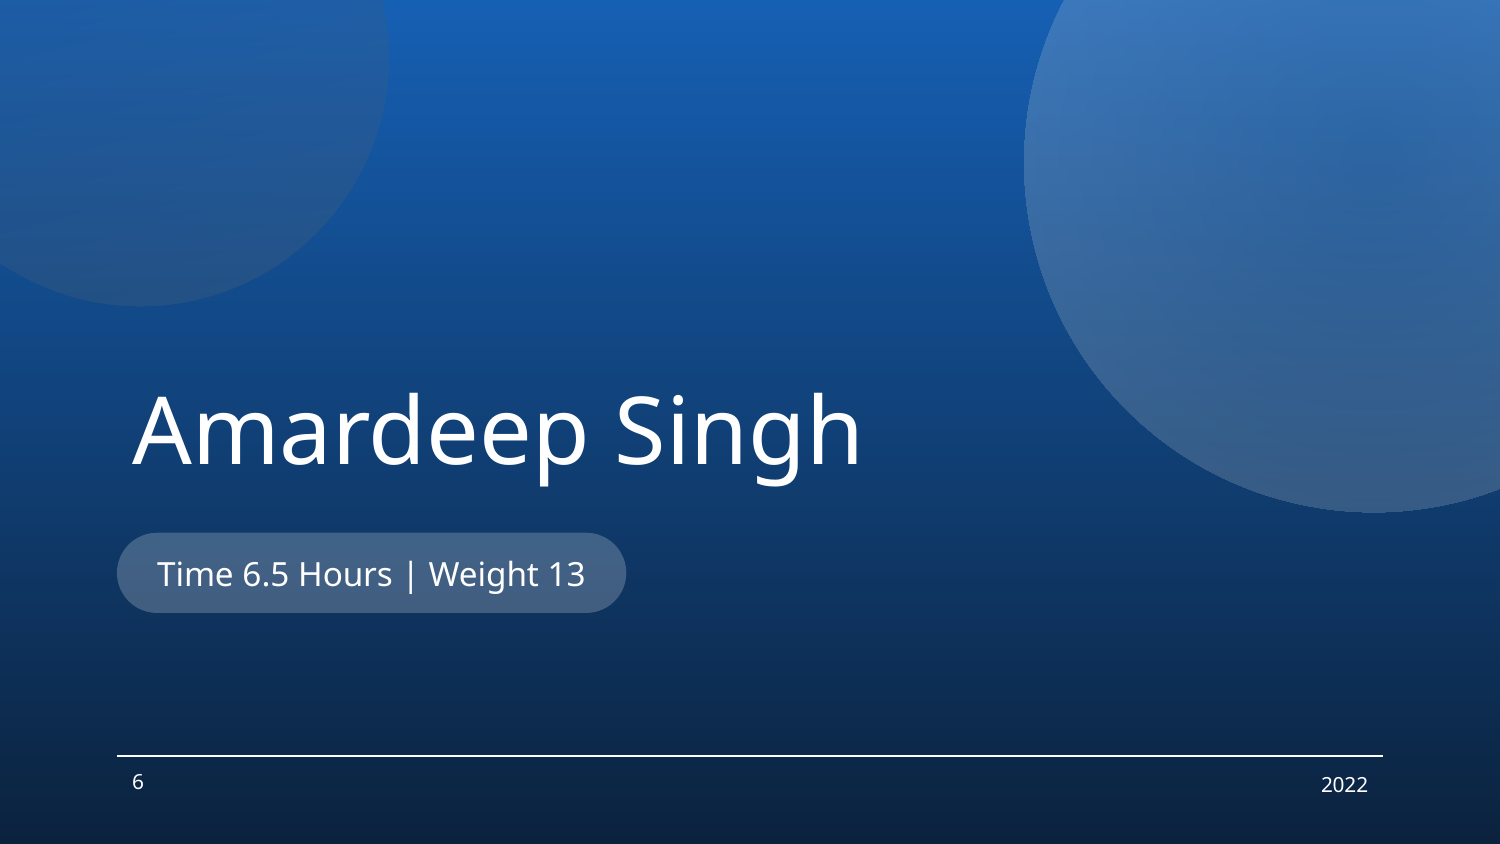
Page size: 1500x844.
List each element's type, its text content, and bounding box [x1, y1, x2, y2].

text_box [128, 532, 616, 545]
subtitle 2022 [1202, 758, 1383, 809]
subtitle Time 6.5 Hours | Weight 13 [127, 545, 616, 600]
slide_number ‹#› [116, 757, 192, 808]
title Amardeep Singh [116, 357, 1304, 496]
text_box [116, 546, 627, 613]
